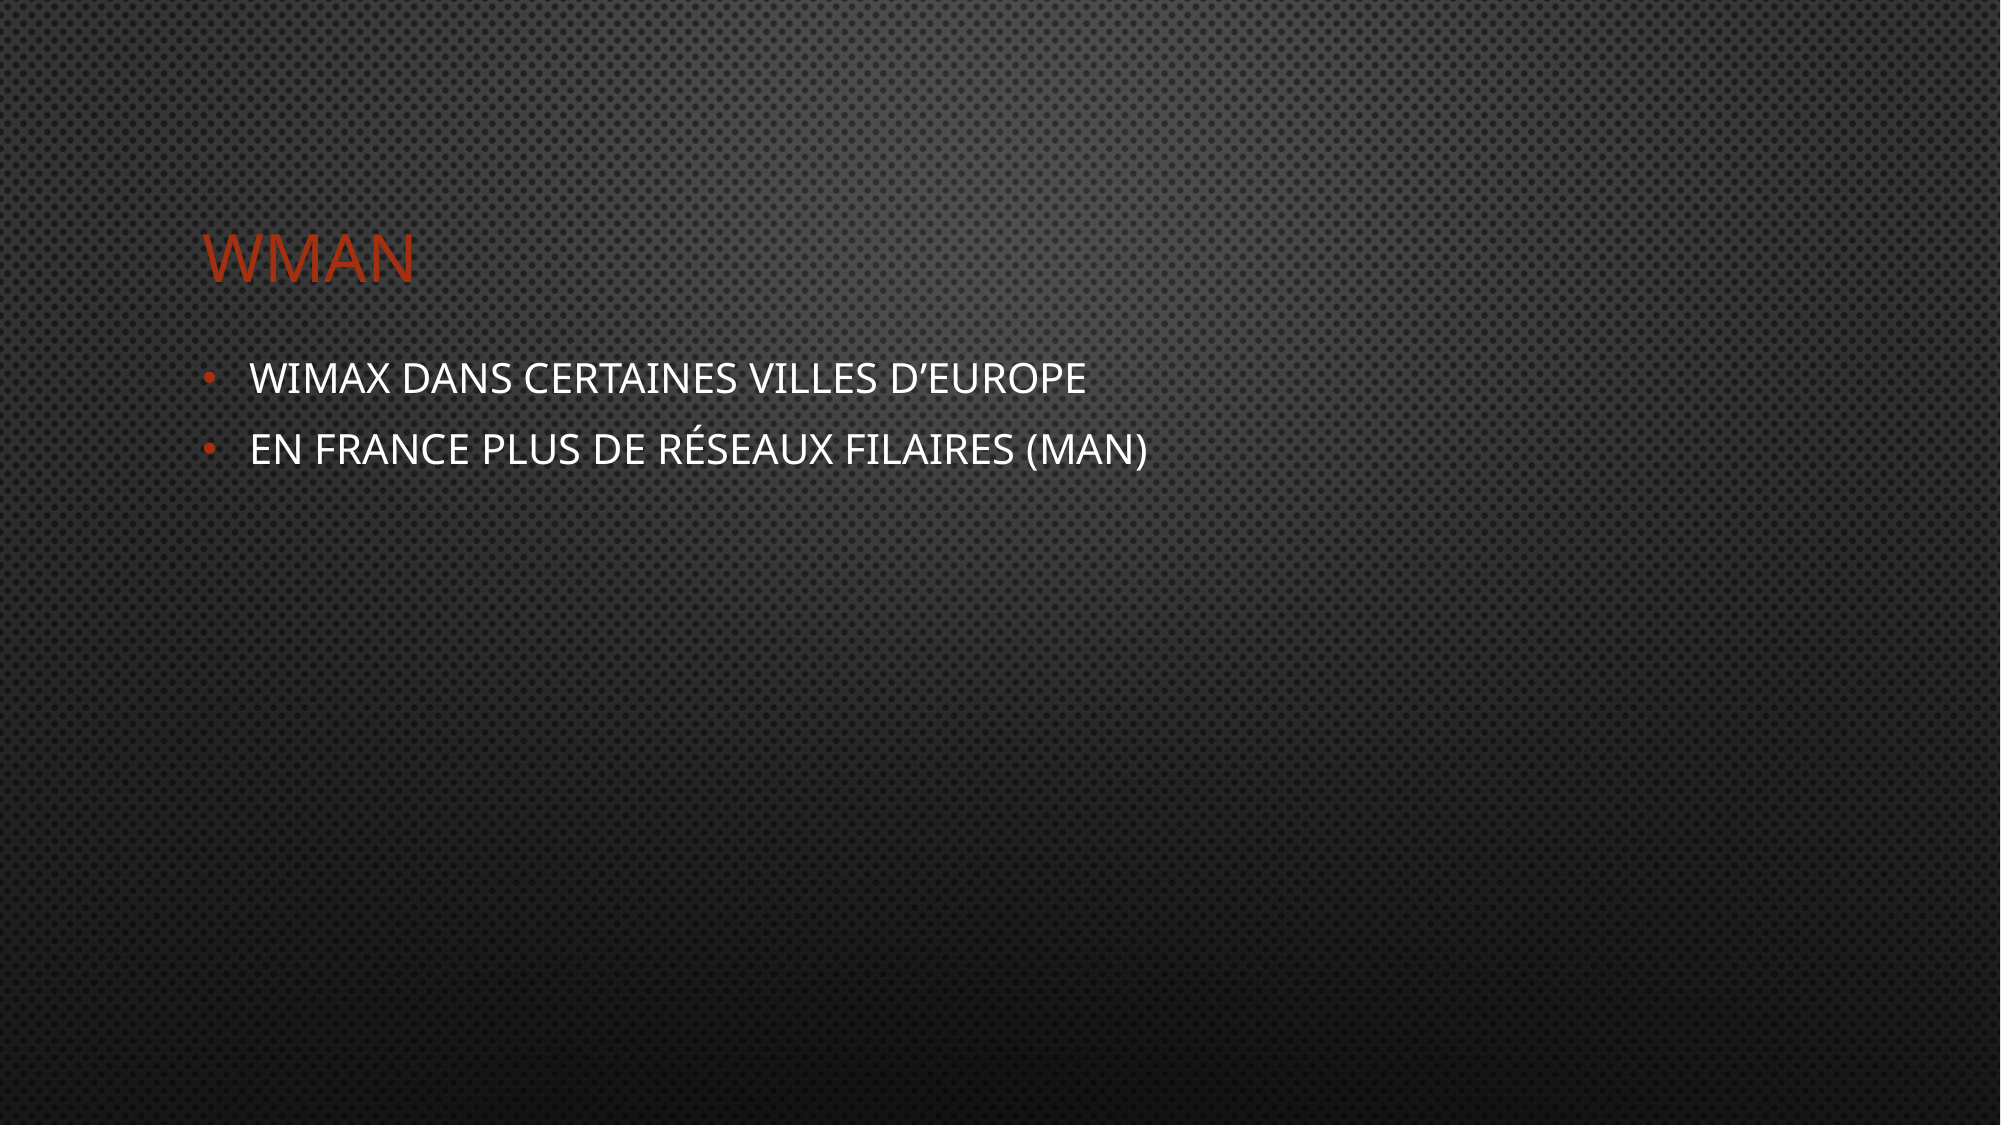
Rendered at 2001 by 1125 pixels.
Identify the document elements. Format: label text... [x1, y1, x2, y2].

title WMAN [187, 99, 1813, 156]
list WiMax dans certaines villes d’Europe EN France plus de réseaux filaires (MAN) [187, 156, 1813, 669]
